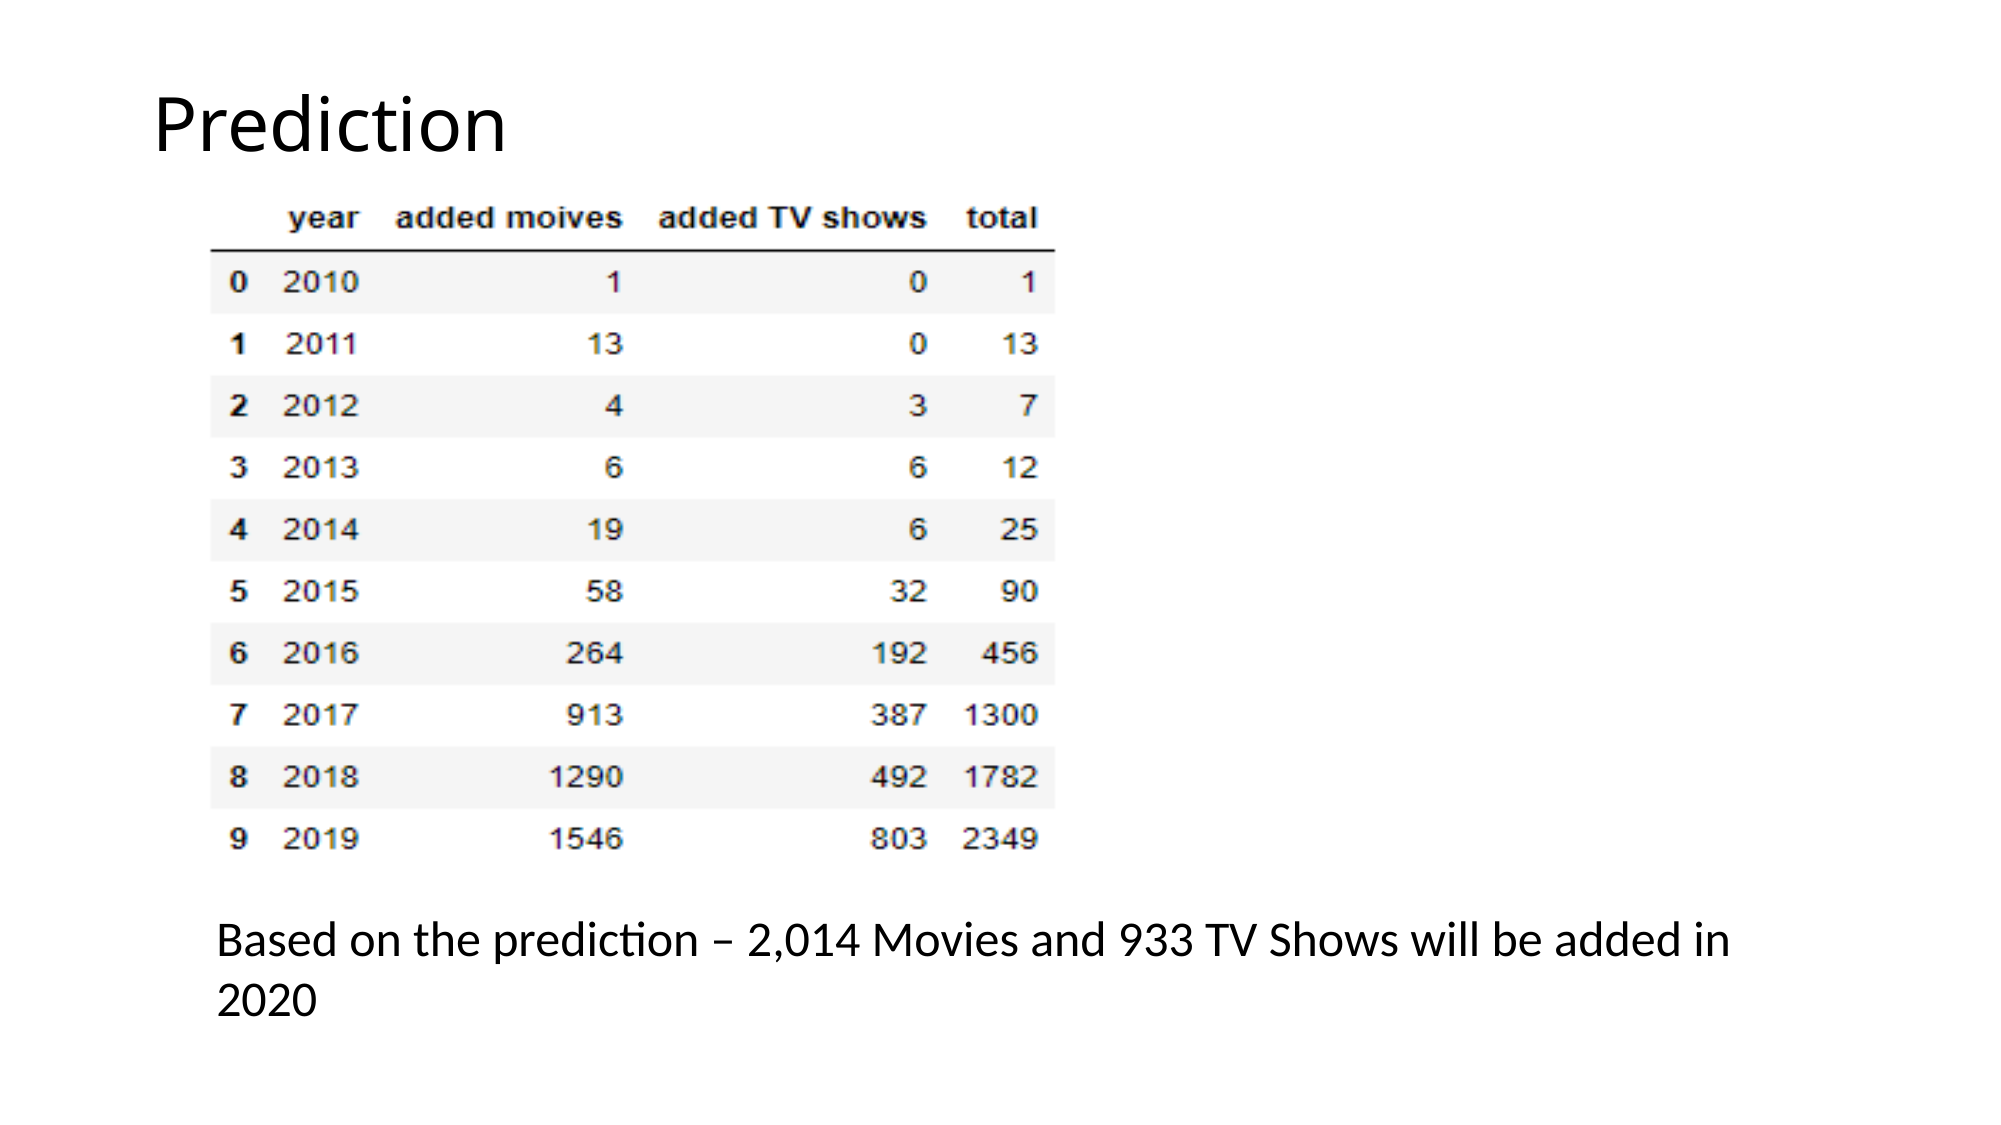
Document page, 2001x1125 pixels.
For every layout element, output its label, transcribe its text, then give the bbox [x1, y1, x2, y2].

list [169, 193, 1124, 883]
text_box Based on the prediction – 2,014 Movies and 933 TV Shows will be added in 2020 [201, 899, 1799, 1035]
title Prediction [137, 59, 1863, 194]
